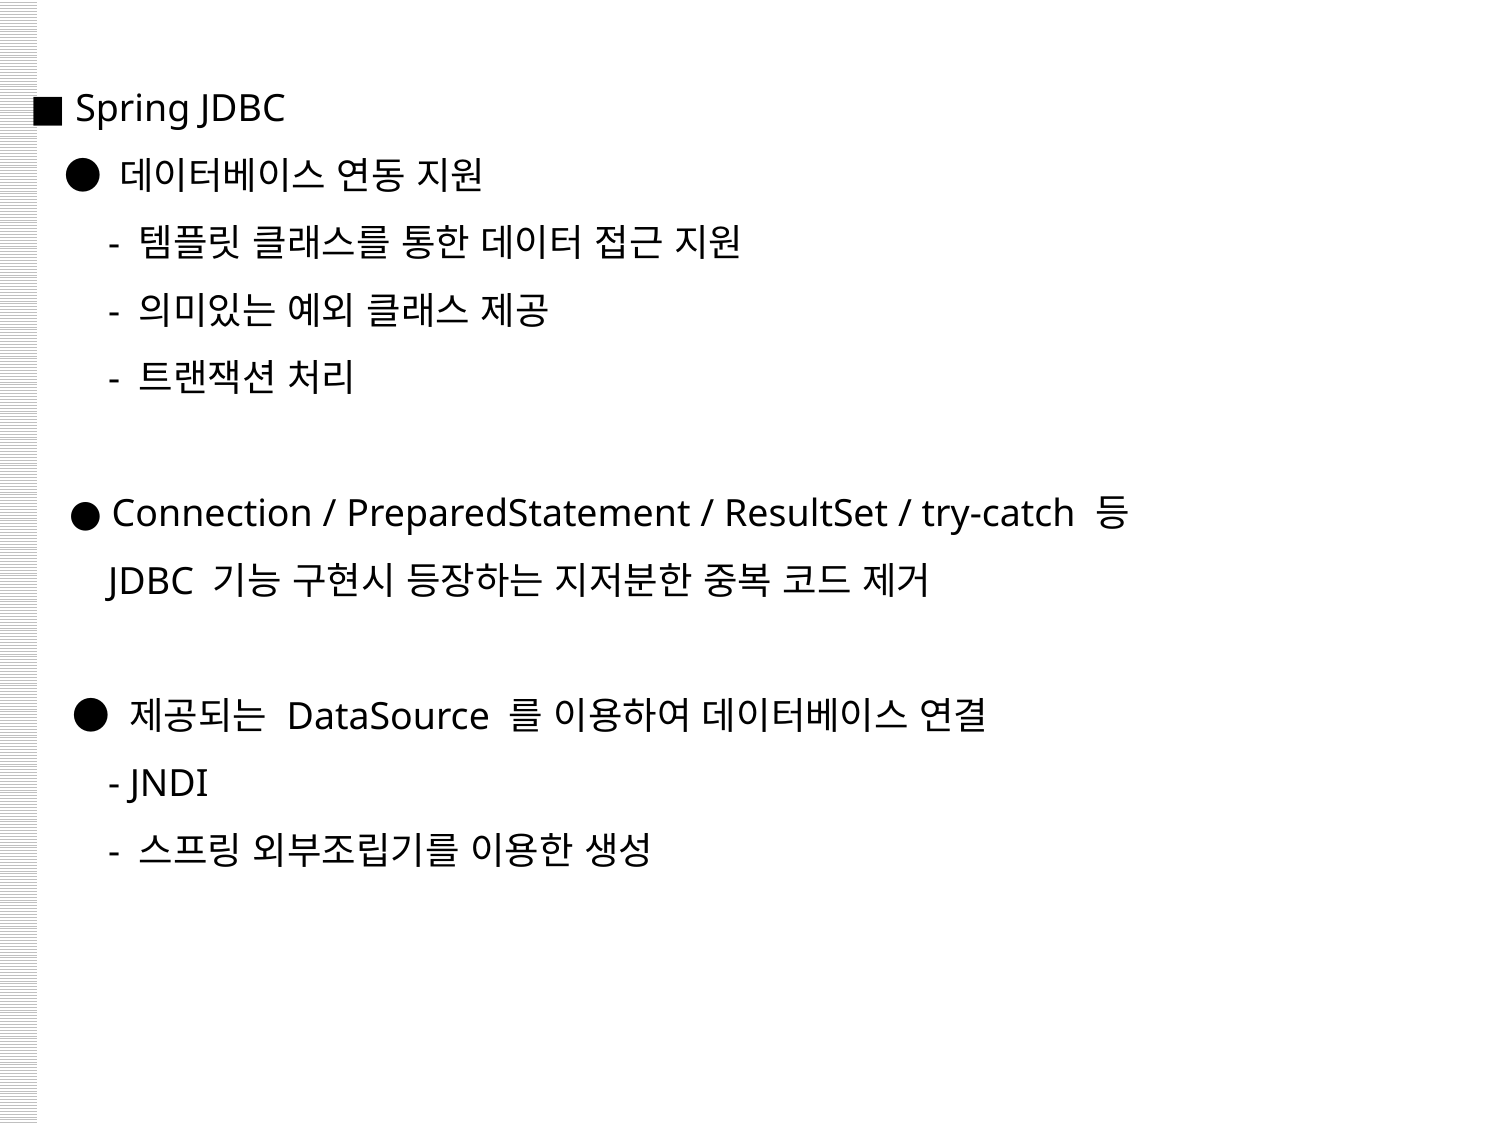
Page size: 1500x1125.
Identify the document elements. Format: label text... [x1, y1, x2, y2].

text_box ■ Spring JDBC ● 데이터베이스 연동 지원 - 템플릿 클래스를 통한 데이터 접근 지원 - 의미있는 예외 클래스 제공 - 트랜잭션 처리 ● Connection / PreparedStatement / ResultSet / try-catch 등 JDBC 기능 구현시 등장하는 지저분한 중복 코드 제거 ● 제공되는 DataSource 를 이용하여 데이터베이스 연결 - JNDI - 스프링 외부조립기를 이용한 생성 [15, 54, 1268, 880]
